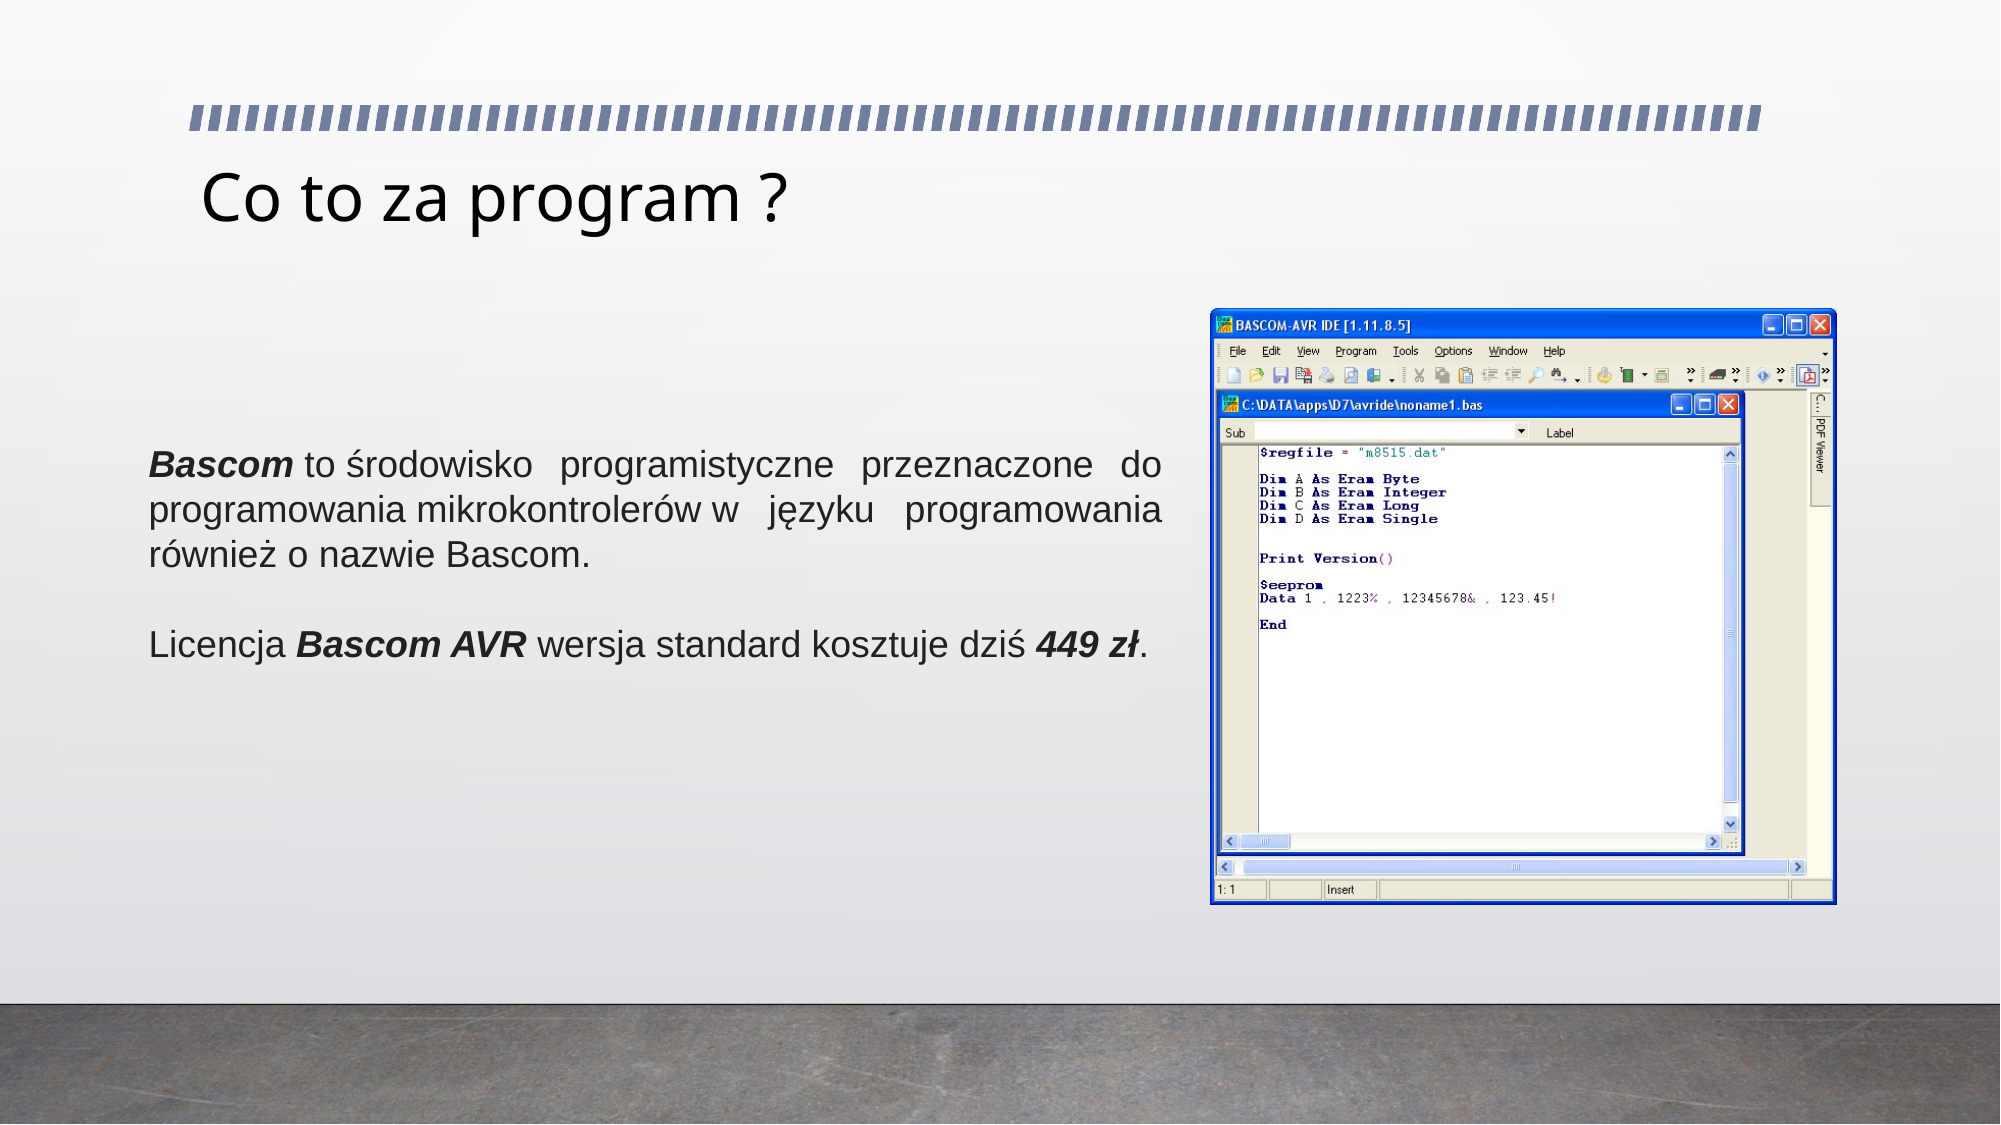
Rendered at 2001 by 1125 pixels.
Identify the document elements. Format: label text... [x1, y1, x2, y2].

picture [1210, 307, 1837, 905]
title Co to za program ? [185, 156, 1761, 329]
picture [0, 1004, 2000, 1124]
text_box Bascom to środowisko programistyczne przeznaczone do programowania mikrokontrolerów w języku programowania również o nazwie Bascom. Licencja Bascom AVR wersja standard kosztuje dziś 449 zł. [133, 432, 1177, 718]
